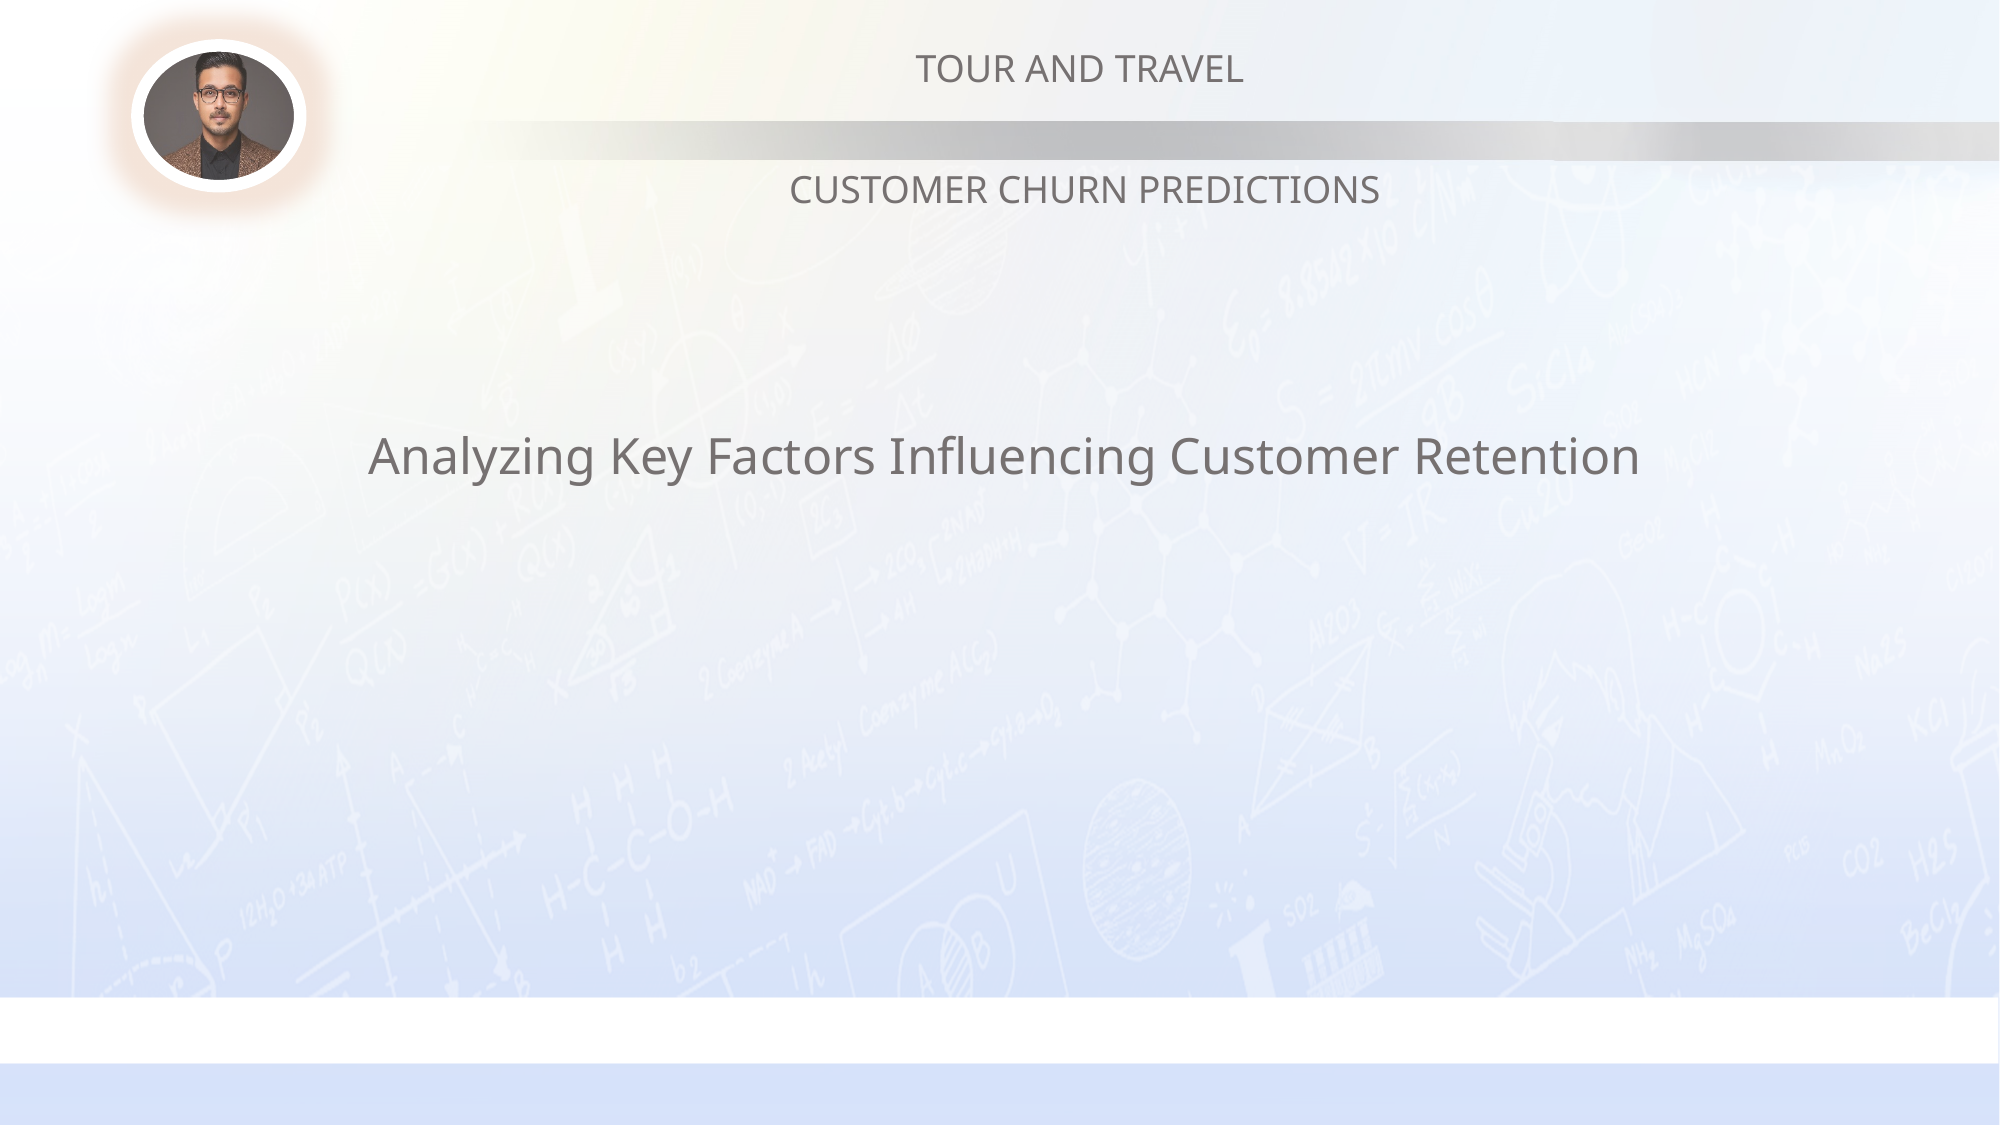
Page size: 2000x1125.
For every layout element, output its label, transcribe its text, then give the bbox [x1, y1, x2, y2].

title TOUR AND TRAVEL CUSTOMER CHURN PREDICTIONS [305, 115, 1865, 220]
text_box [136, 44, 302, 188]
subtitle Analyzing Key Factors Influencing Customer Retention [184, 423, 1827, 712]
picture [0, 0, 2000, 1125]
